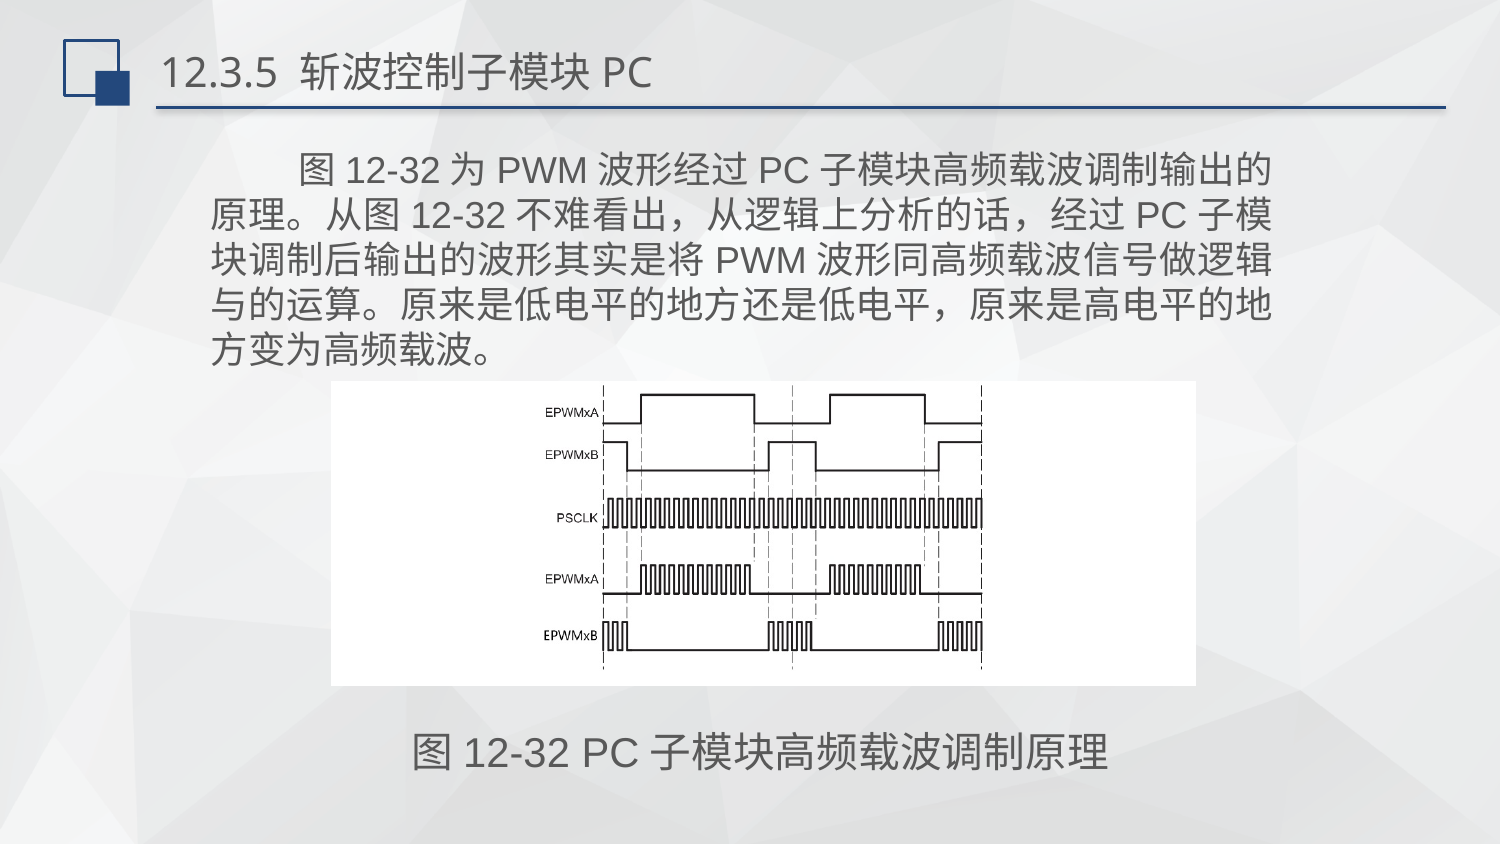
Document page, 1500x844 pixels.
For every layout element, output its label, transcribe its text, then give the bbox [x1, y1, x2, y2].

text_box 图12-32为PWM波形经过PC子模块高频载波调制输出的原理。从图12-32不难看出，从逻辑上分析的话，经过PC子模块调制后输出的波形其实是将PWM波形同高频载波信号做逻辑与的运算。原来是低电平的地方还是低电平，原来是高电平的地方变为高频载波。 [195, 138, 1288, 379]
title 12.3.5 斩波控制子模块PC [148, 43, 1117, 99]
text_box 图12-32 PC子模块高频载波调制原理 [396, 718, 1149, 783]
picture [0, 0, 1500, 844]
